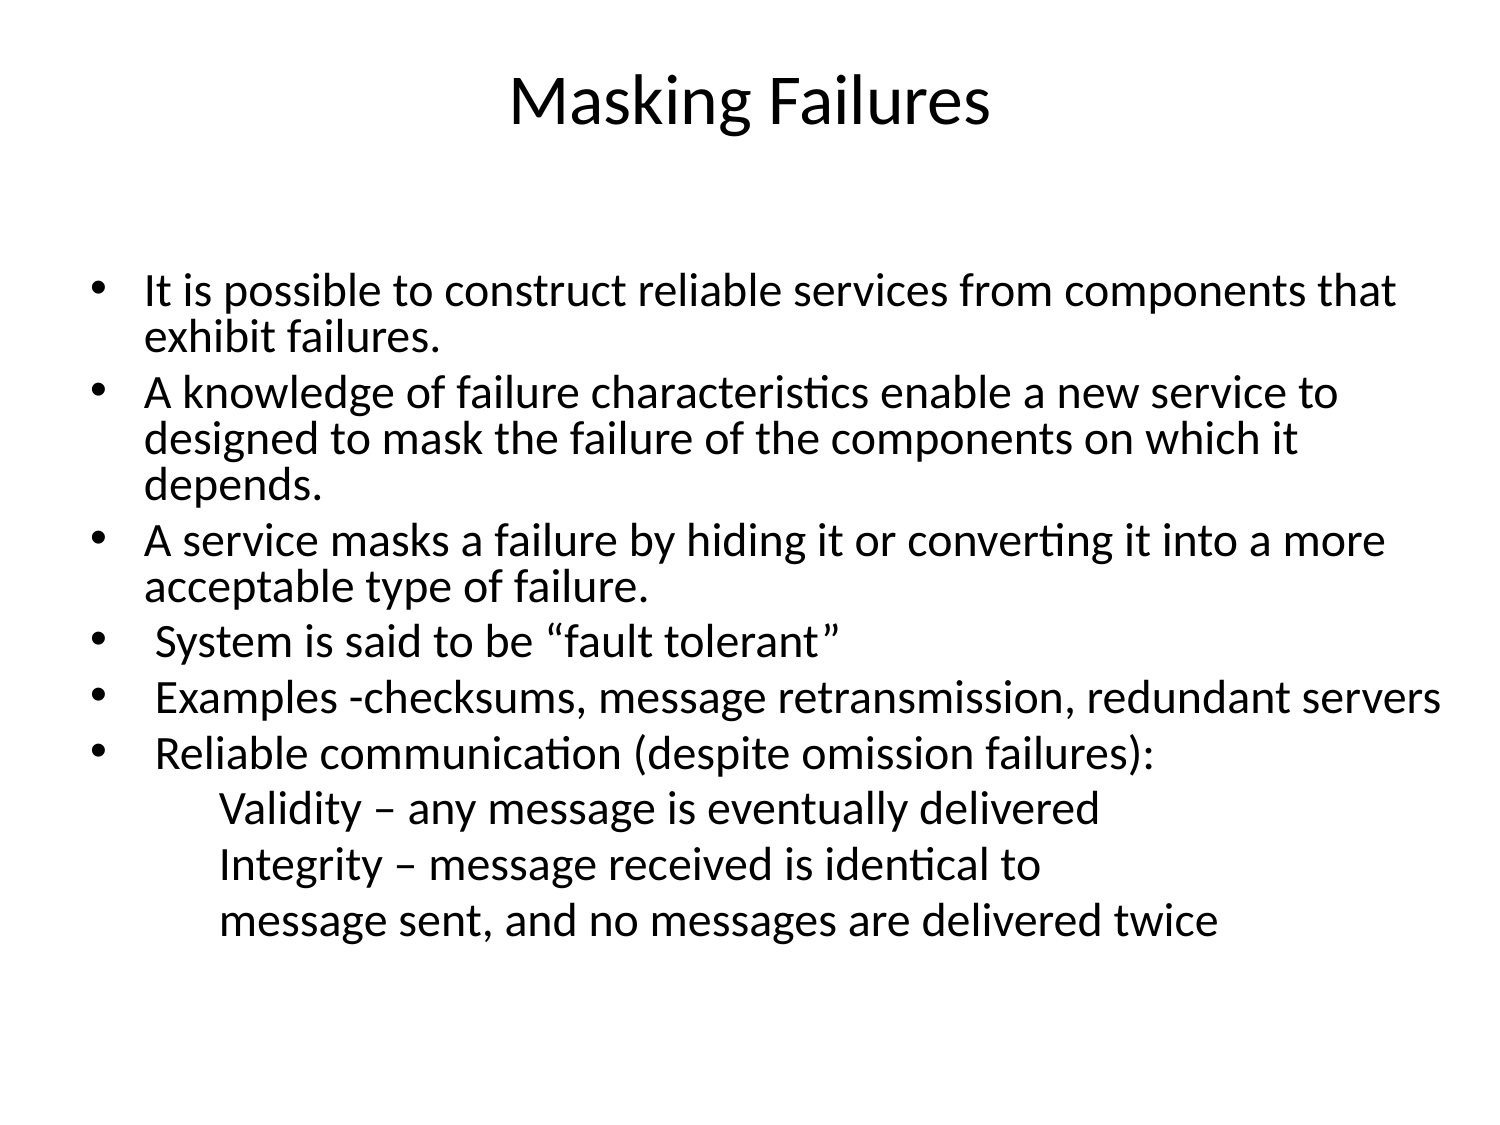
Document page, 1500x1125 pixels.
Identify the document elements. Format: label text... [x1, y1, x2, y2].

title Masking Failures [75, 45, 1425, 233]
list It is possible to construct reliable services from components that exhibit failures. A knowledge of failure characteristics enable a new service to designed to mask the failure of the components on which it depends. A service masks a failure by hiding it or converting it into a more acceptable type of failure. System is said to be “fault tolerant” Examples -checksums, message retransmission, redundant servers Reliable communication (despite omission failures): Validity – any message is eventually delivered Integrity – message received is identical to message sent, and no messages are delivered twice [75, 262, 1463, 1005]
